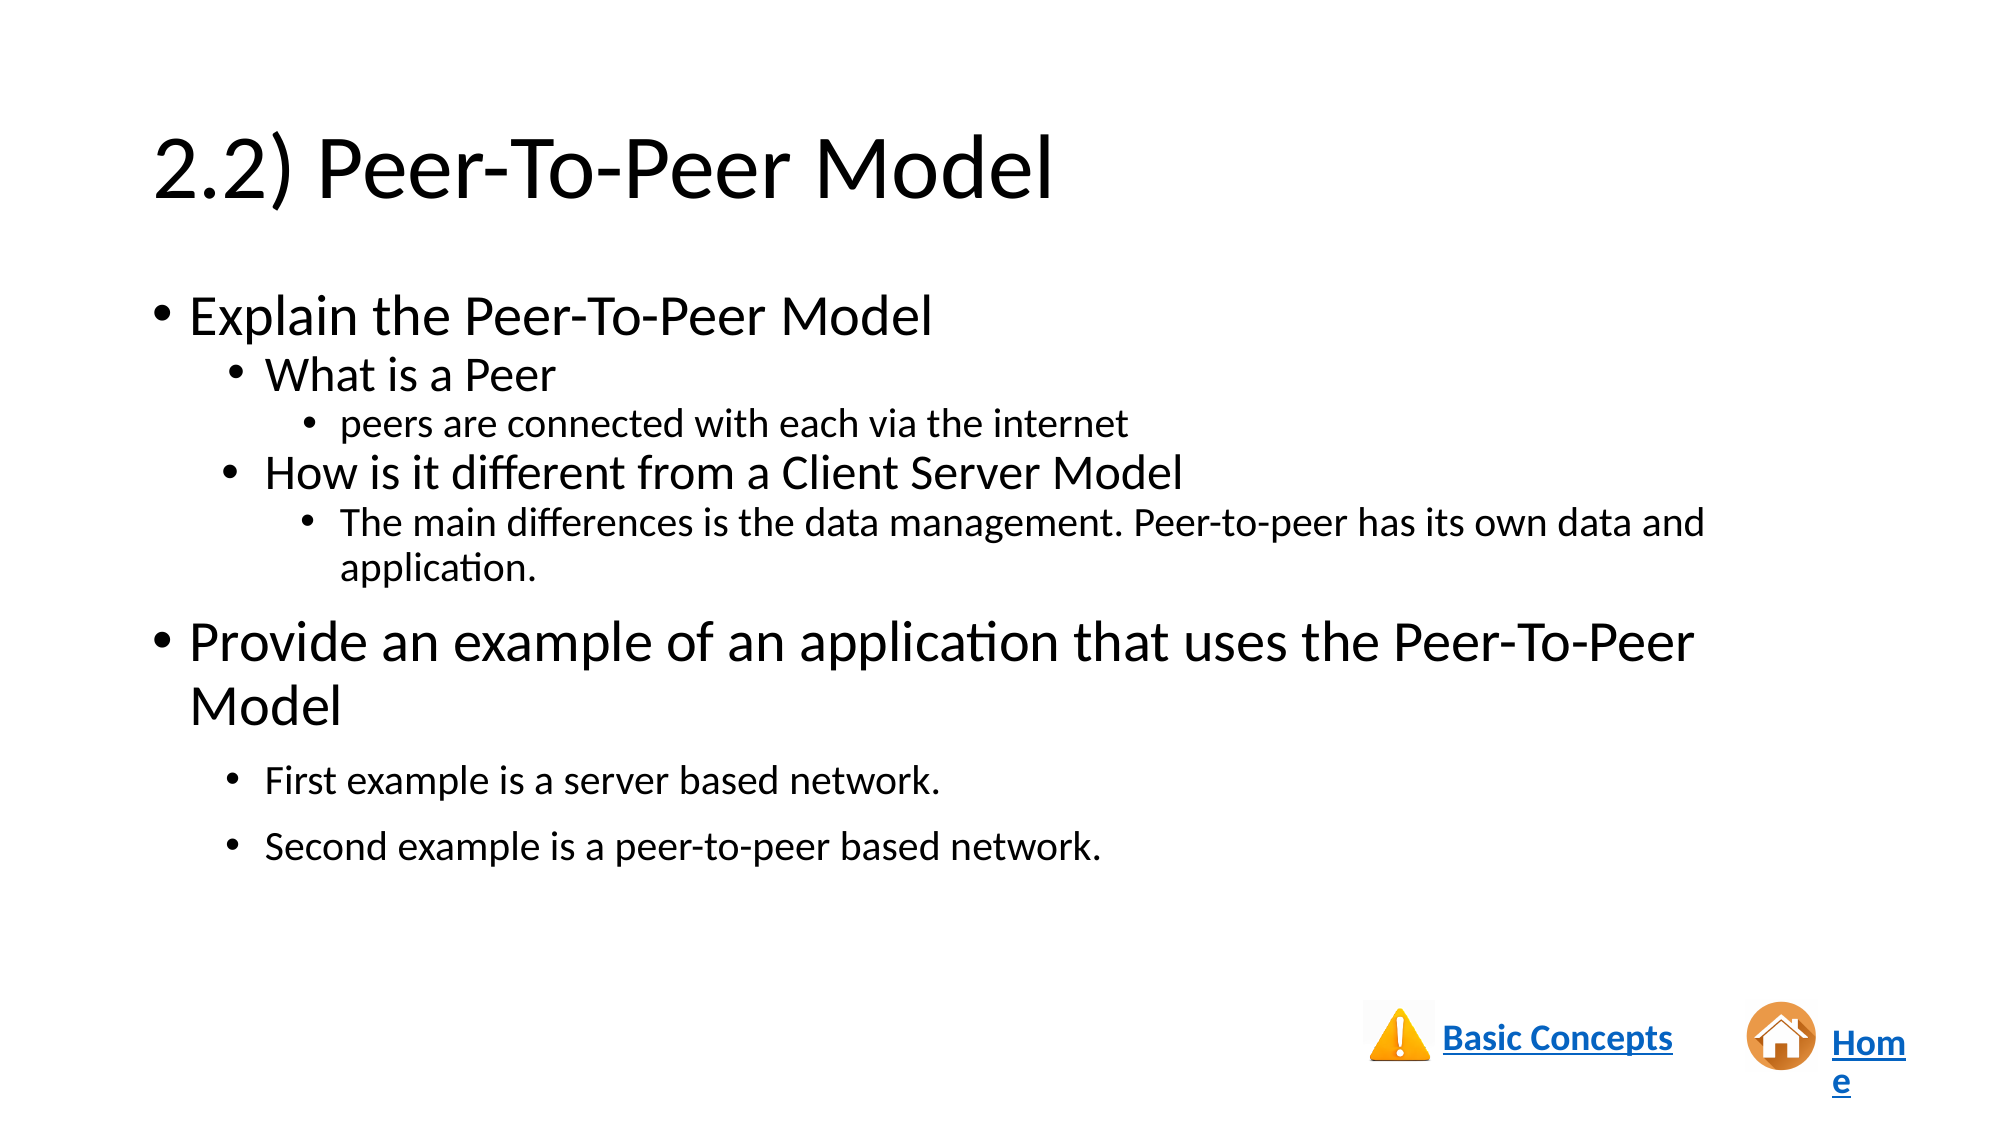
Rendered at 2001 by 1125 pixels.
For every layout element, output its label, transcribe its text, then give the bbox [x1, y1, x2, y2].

title 2.2) Peer-To-Peer Model [137, 59, 1863, 277]
list Explain the Peer-To-Peer Model What is a Peer peers are connected with each via the internet How is it different from a Client Server Model The main differences is the data management. Peer-to-peer has its own data and application. Provide an example of an application that uses the Peer-To-Peer Model First example is a server based network. Second example is a peer-to-peer based network. [137, 277, 1863, 992]
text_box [1363, 1000, 1691, 1071]
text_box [1745, 999, 1941, 1072]
